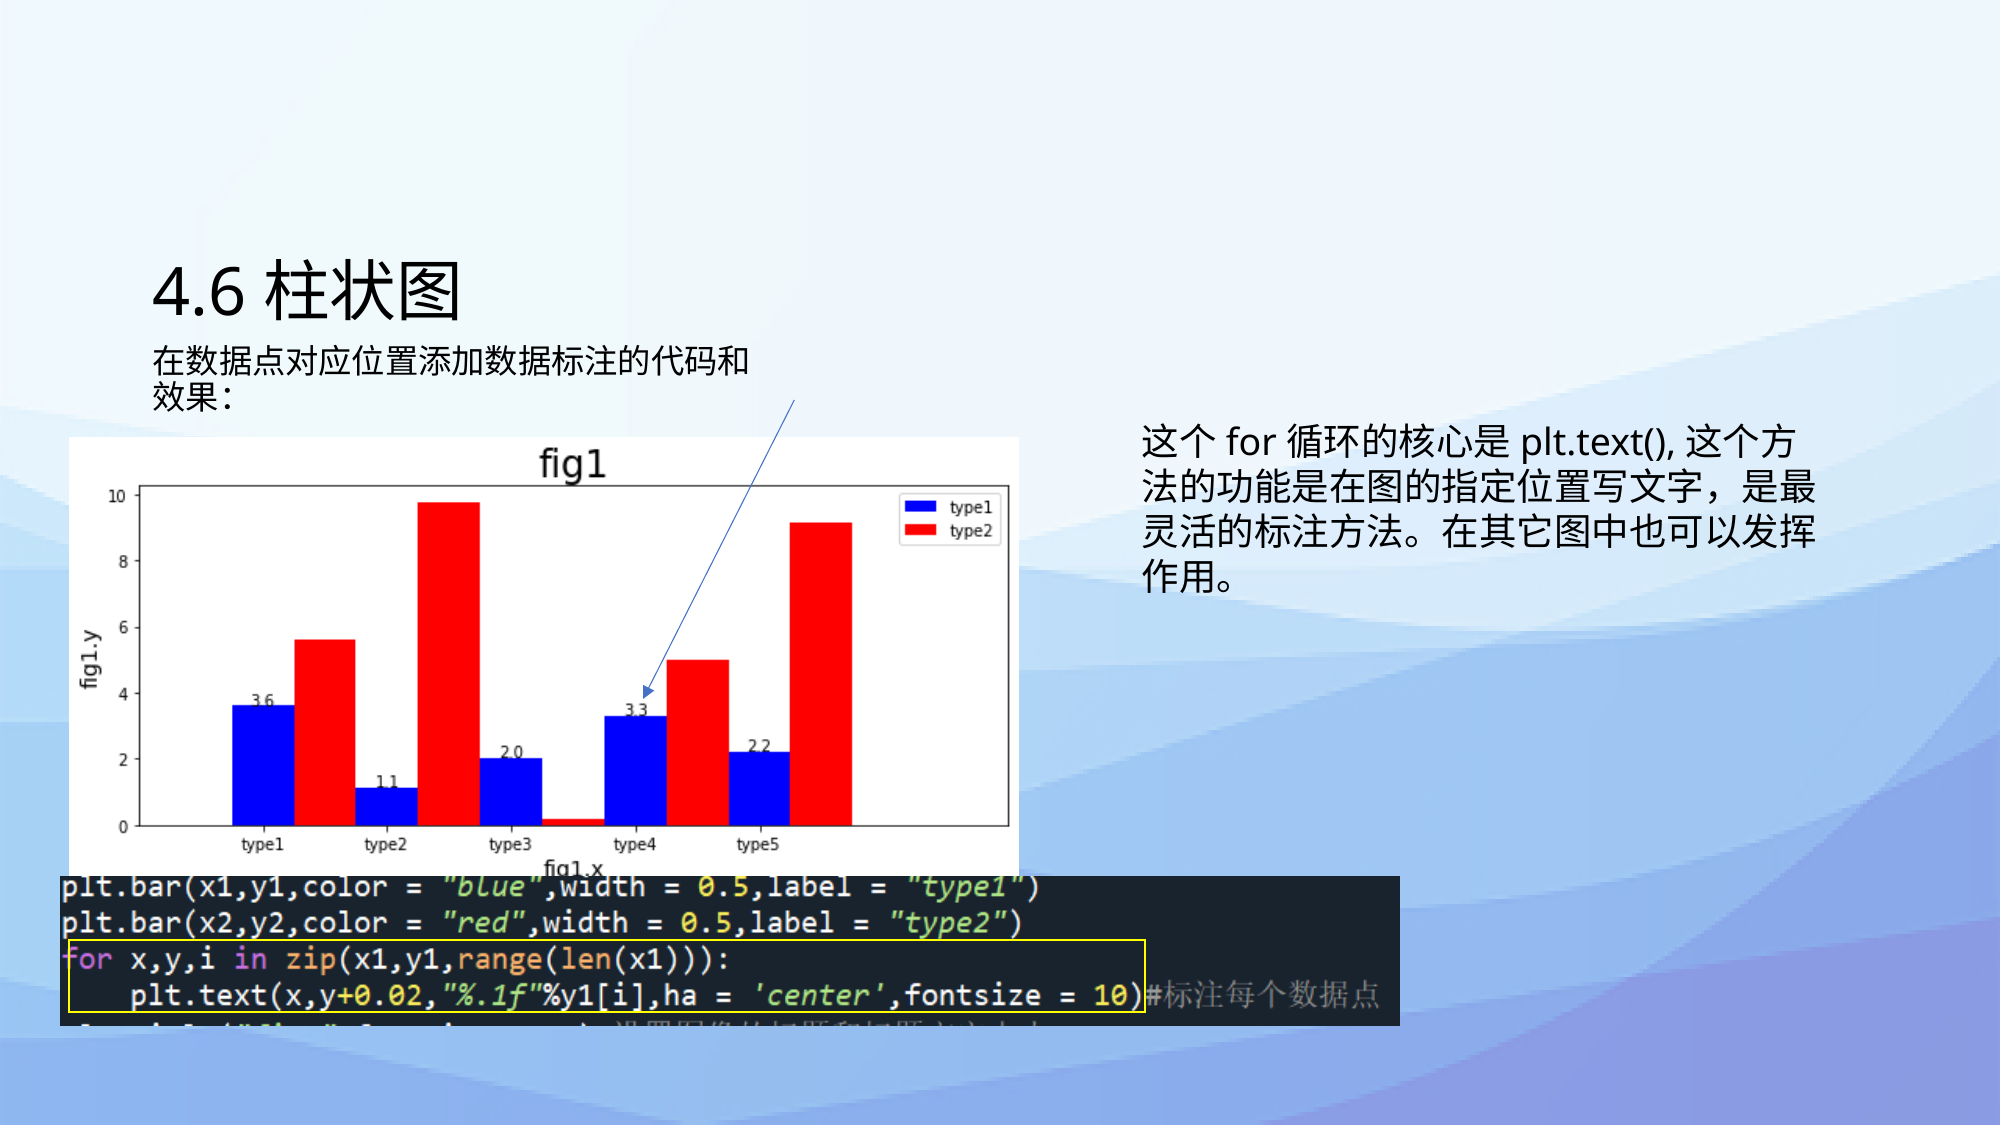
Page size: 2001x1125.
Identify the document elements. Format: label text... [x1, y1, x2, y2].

picture [59, 437, 1400, 1026]
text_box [643, 399, 795, 699]
text_box 这个for循环的核心是plt.text(),这个方法的功能是在图的指定位置写文字，是最灵活的标注方法。在其它图中也可以发挥作用。 [1127, 410, 1844, 606]
list 在数据点对应位置添加数据标注的代码和效果： [137, 337, 783, 437]
title 4.6柱状图 [137, 75, 783, 337]
